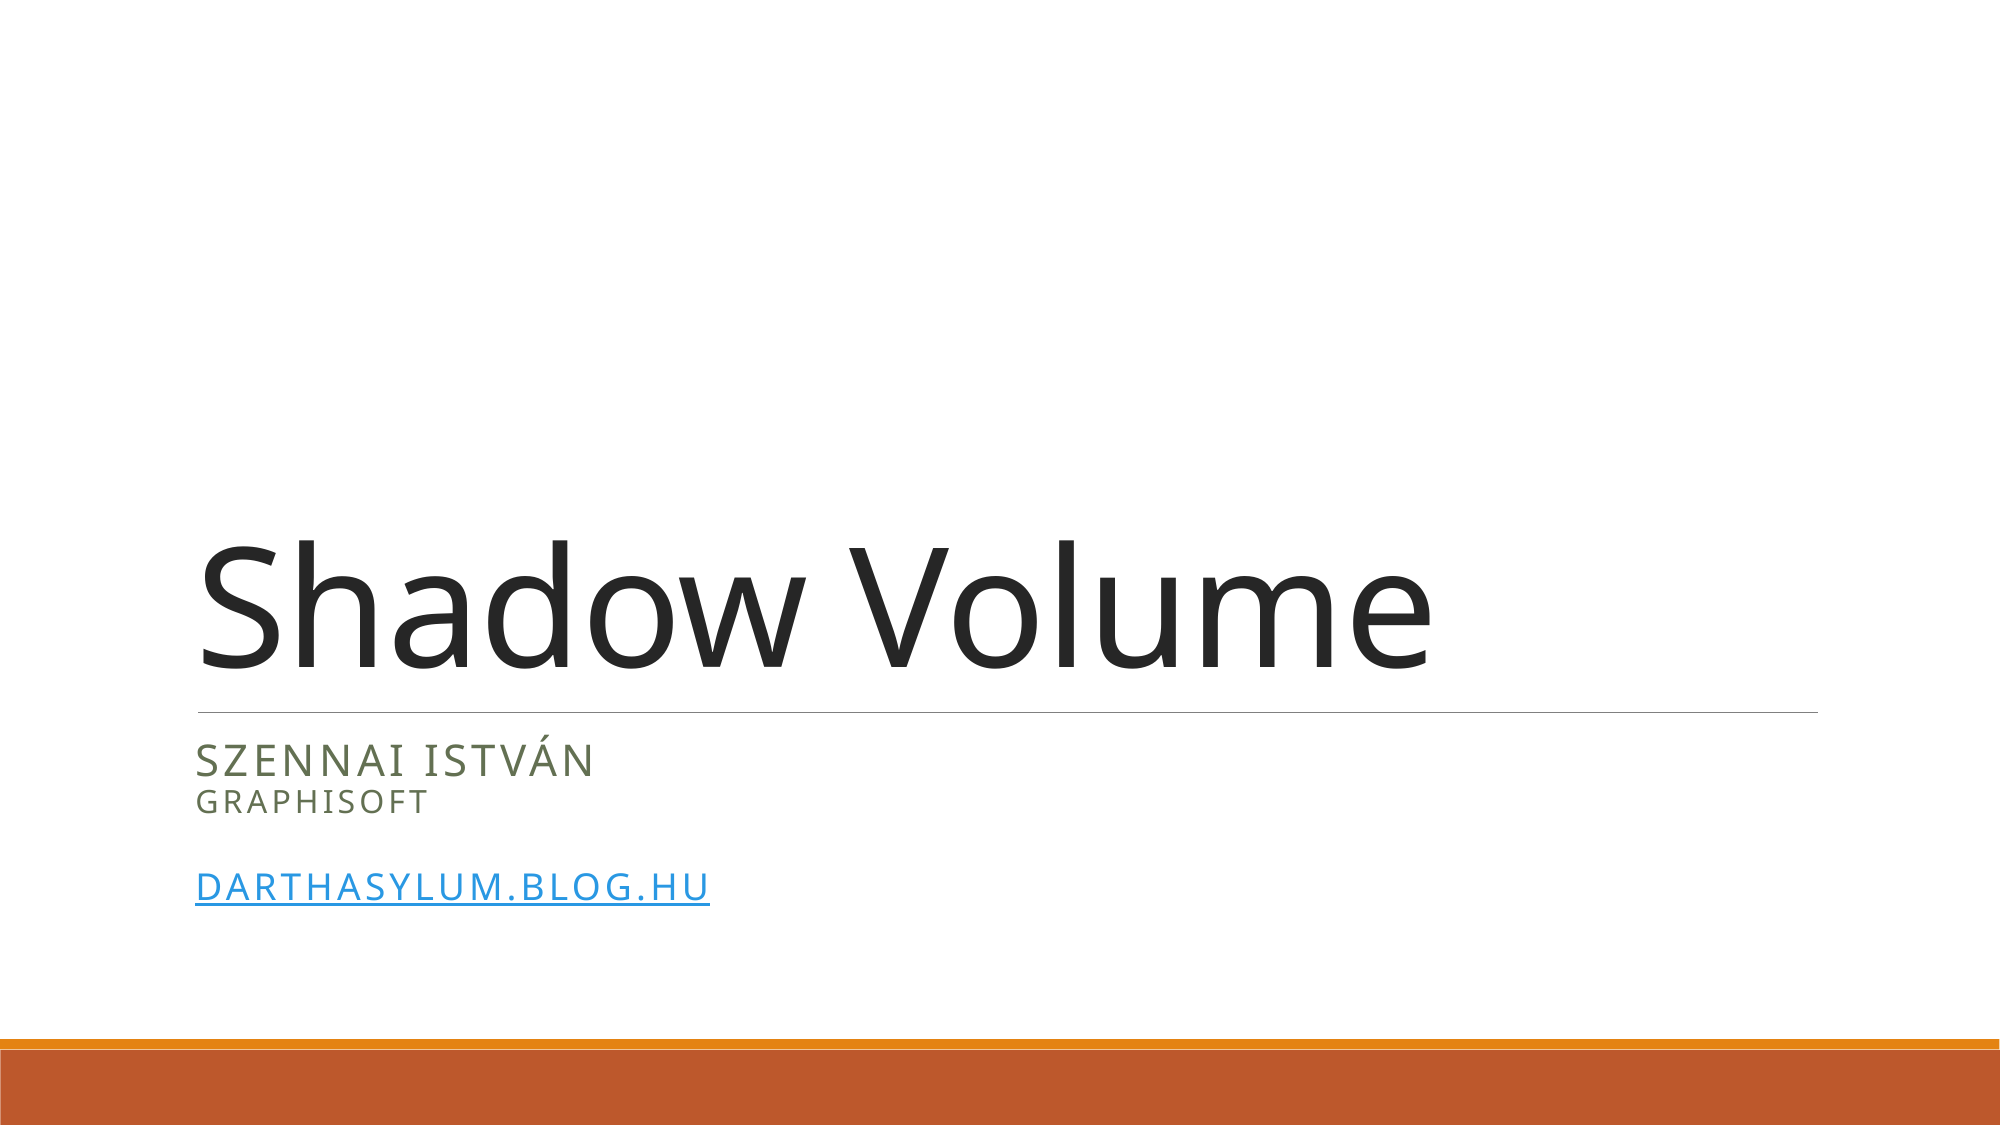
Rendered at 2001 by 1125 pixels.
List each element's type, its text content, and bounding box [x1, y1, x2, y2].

subtitle Szennai István Graphisoft darthasylum.blog.hu [180, 730, 1831, 919]
title Shadow Volume [180, 124, 1830, 710]
